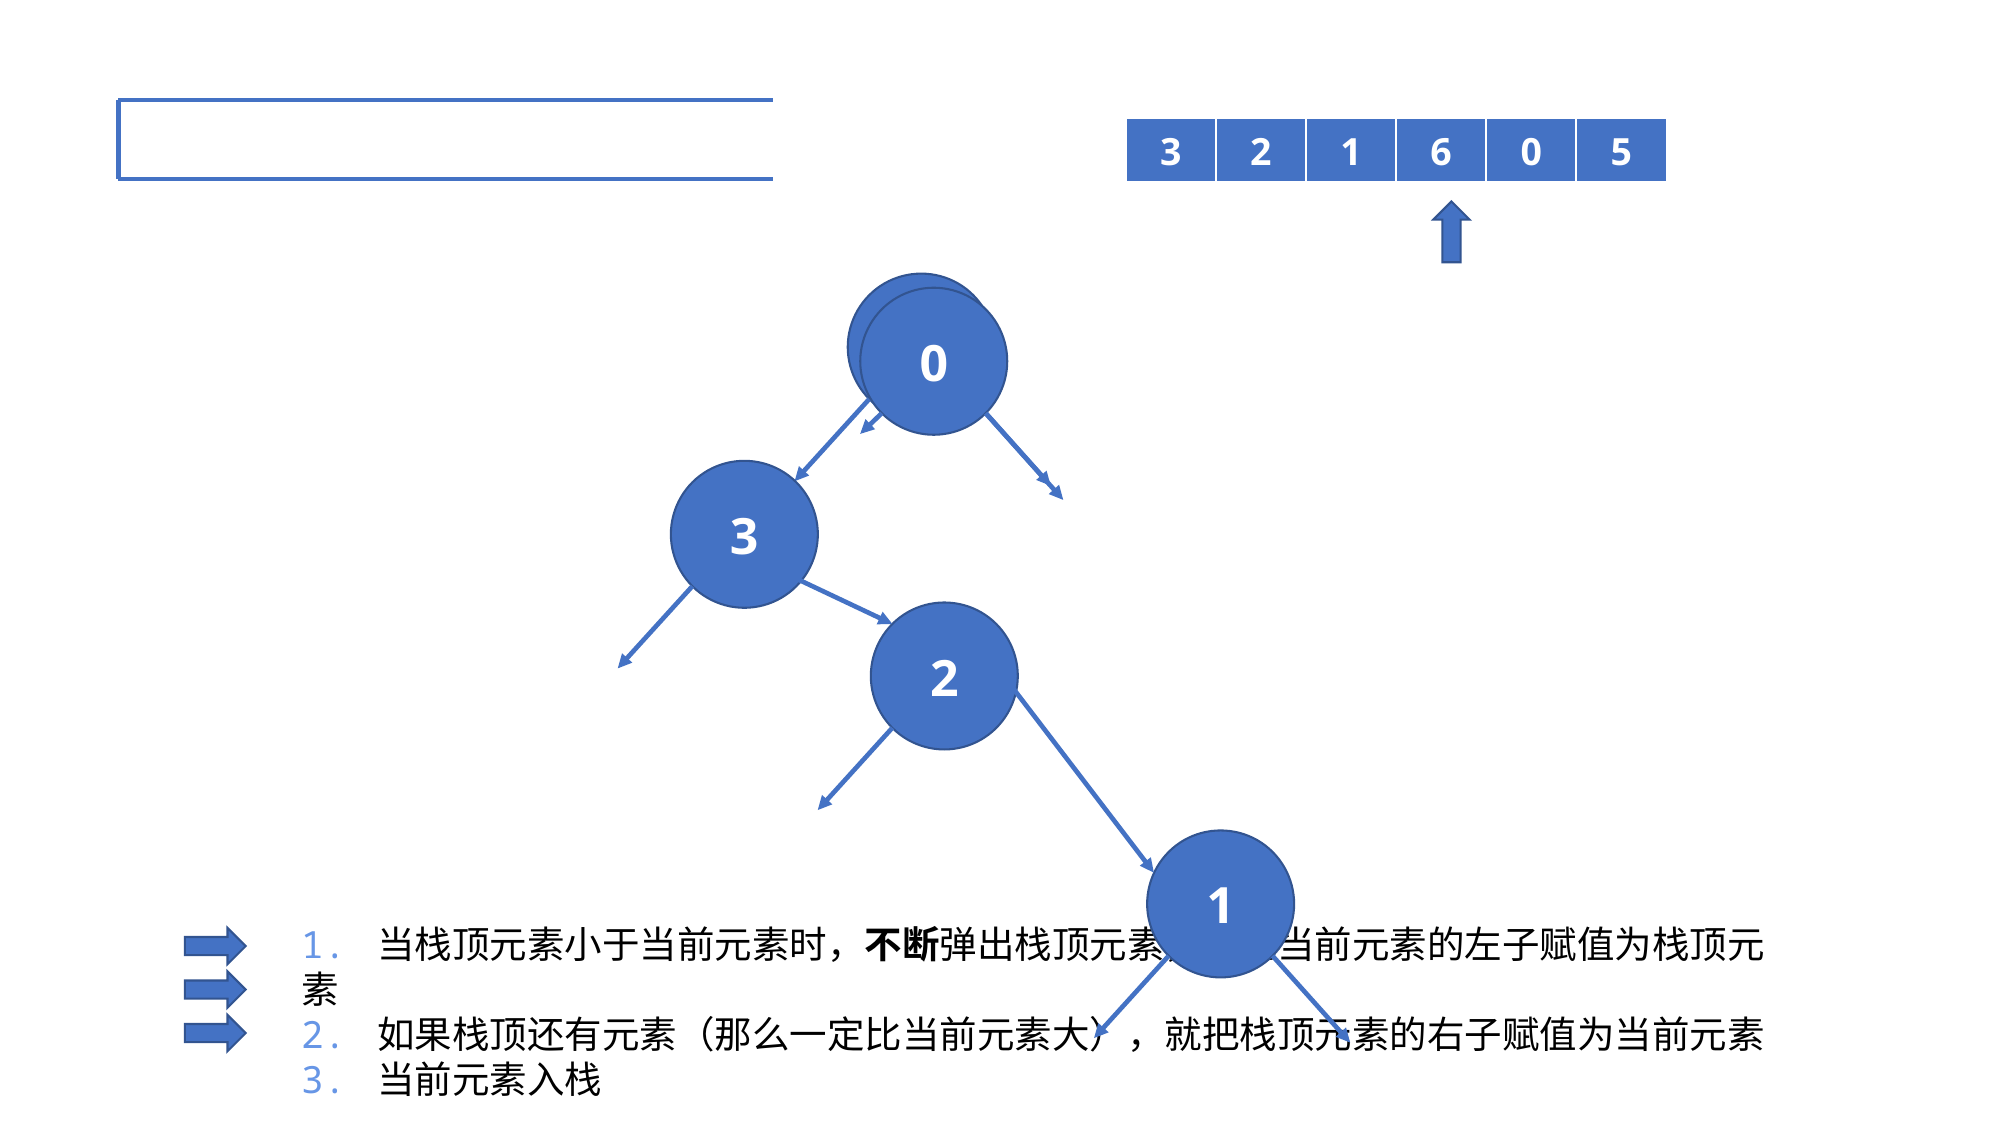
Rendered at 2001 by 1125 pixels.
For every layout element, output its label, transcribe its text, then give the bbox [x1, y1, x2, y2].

text_box [1430, 199, 1473, 264]
text_box [183, 1012, 248, 1054]
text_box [118, 99, 773, 179]
table_header 5 [1577, 119, 1666, 181]
table_header 3 [1127, 119, 1215, 181]
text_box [860, 287, 1064, 500]
table_header 2 [1217, 119, 1305, 181]
table_header 0 [1487, 119, 1575, 181]
text_box [183, 968, 248, 1011]
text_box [617, 273, 1351, 1043]
table_header 6 [1397, 119, 1485, 181]
table_header 1 [1307, 119, 1395, 181]
text_box [183, 925, 248, 967]
text_box 1. 当栈顶元素小于当前元素时，不断弹出栈顶元素，并把当前元素的左子赋值为栈顶元素 2. 如果栈顶还有元素（那么一定比当前元素大），就把栈顶元素的右子赋值为当前元素 3. 当前元素入栈 [286, 913, 1816, 1109]
